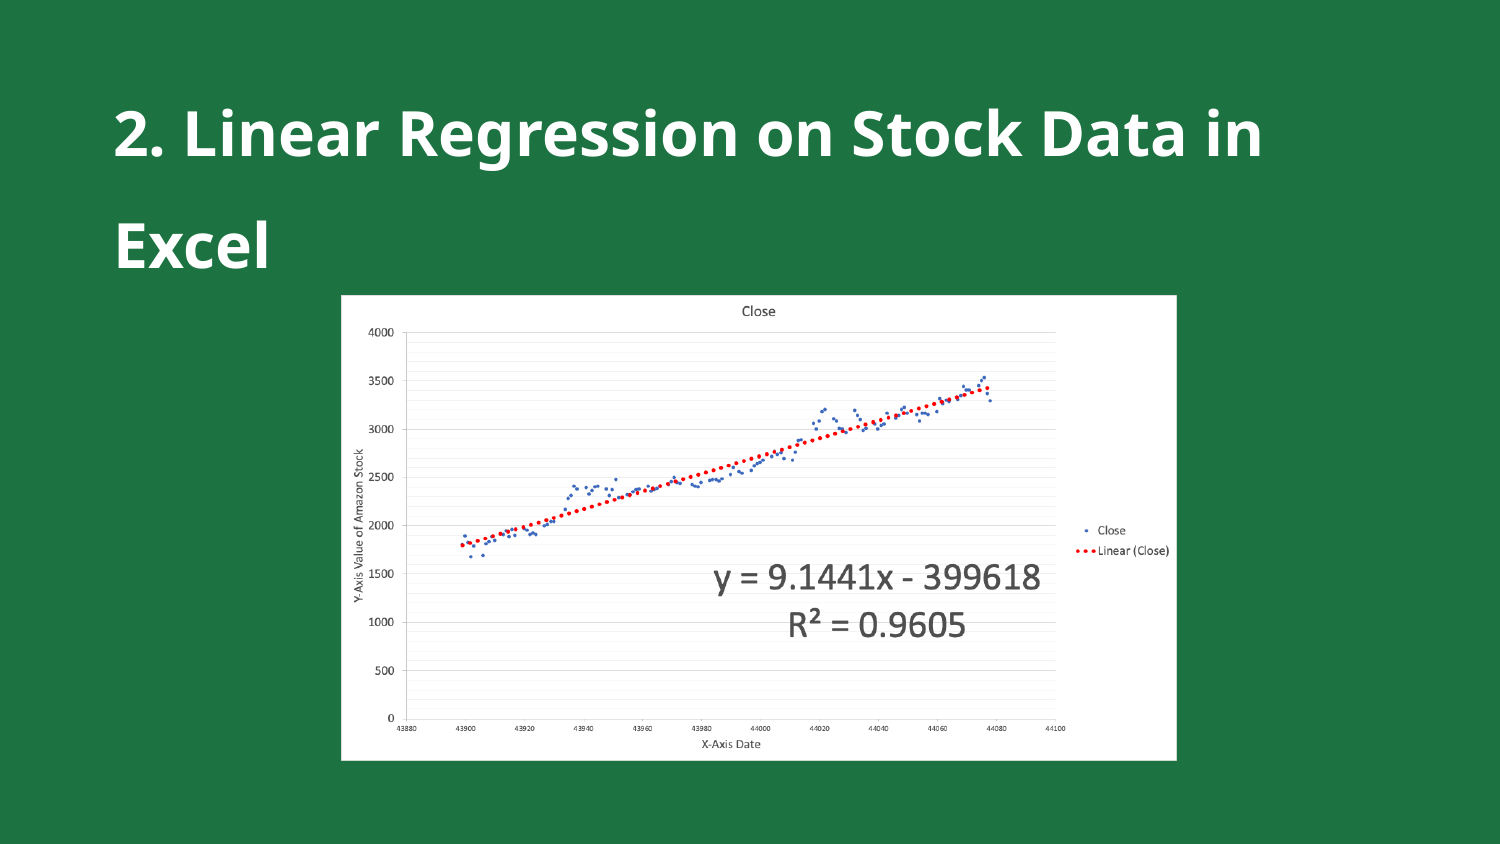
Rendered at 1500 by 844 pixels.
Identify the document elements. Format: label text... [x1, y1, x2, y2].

picture [341, 295, 1177, 761]
title 2. Linear Regression on Stock Data in Excel [98, 0, 1403, 296]
